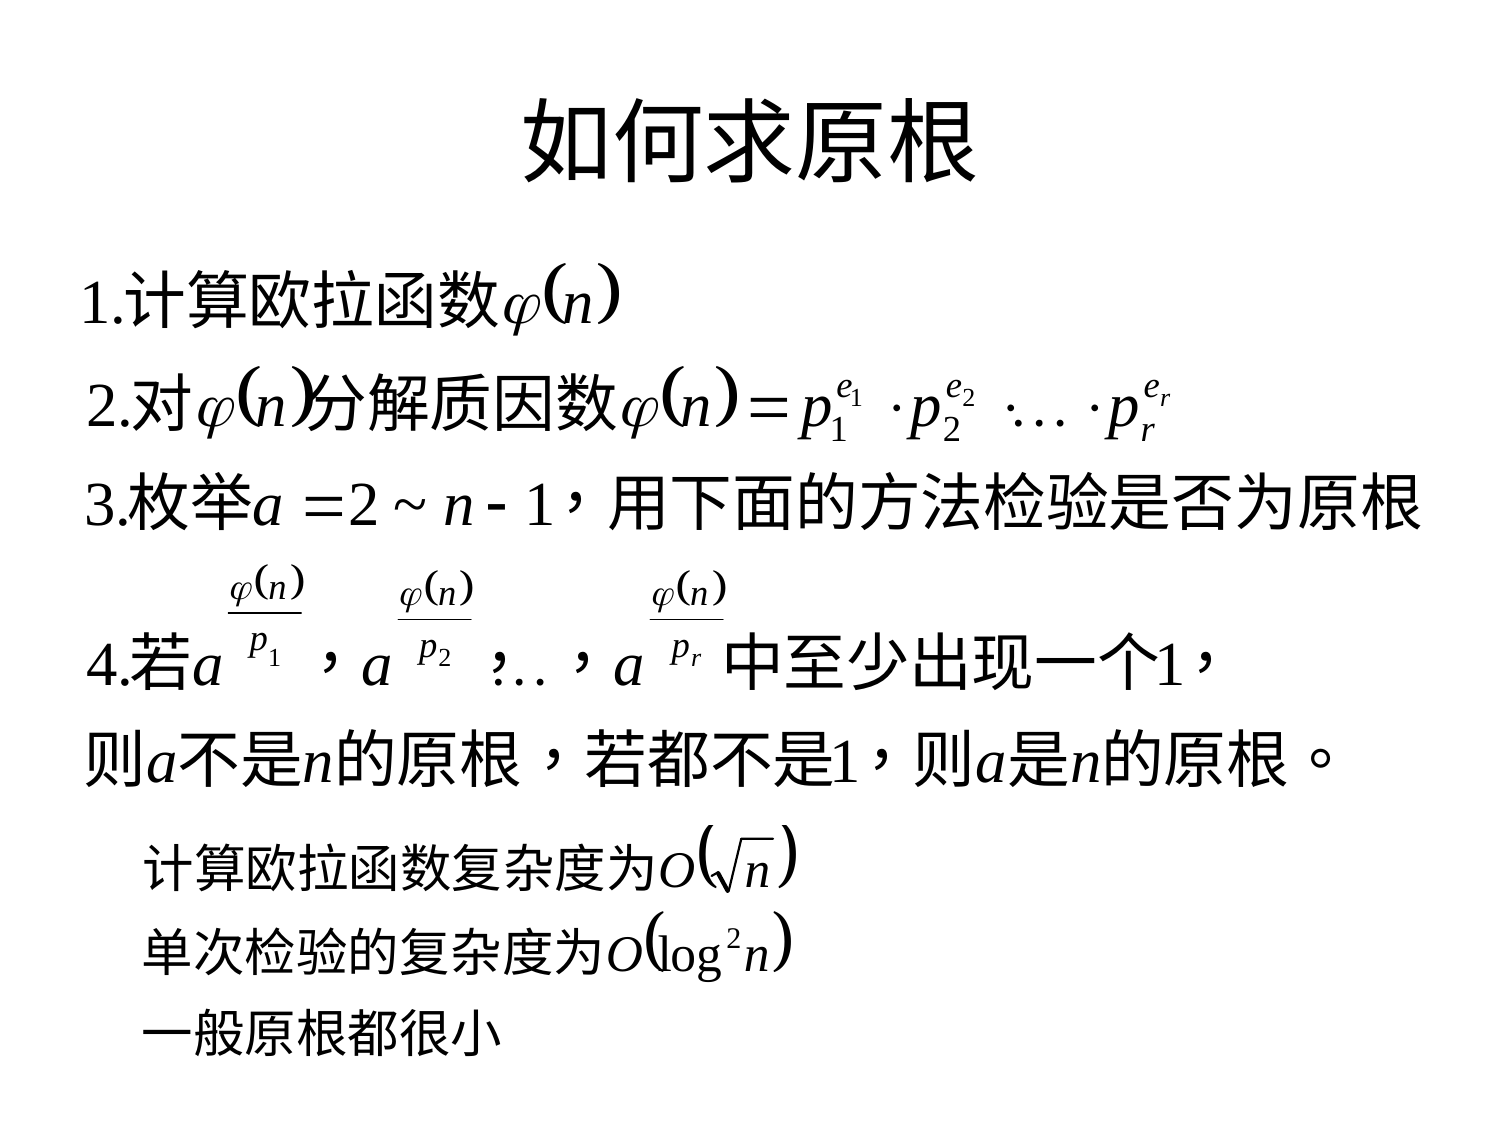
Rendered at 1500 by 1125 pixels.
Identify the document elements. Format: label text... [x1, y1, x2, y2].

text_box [76, 258, 1436, 803]
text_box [135, 825, 798, 1071]
title 如何求原根 [75, 45, 1425, 233]
